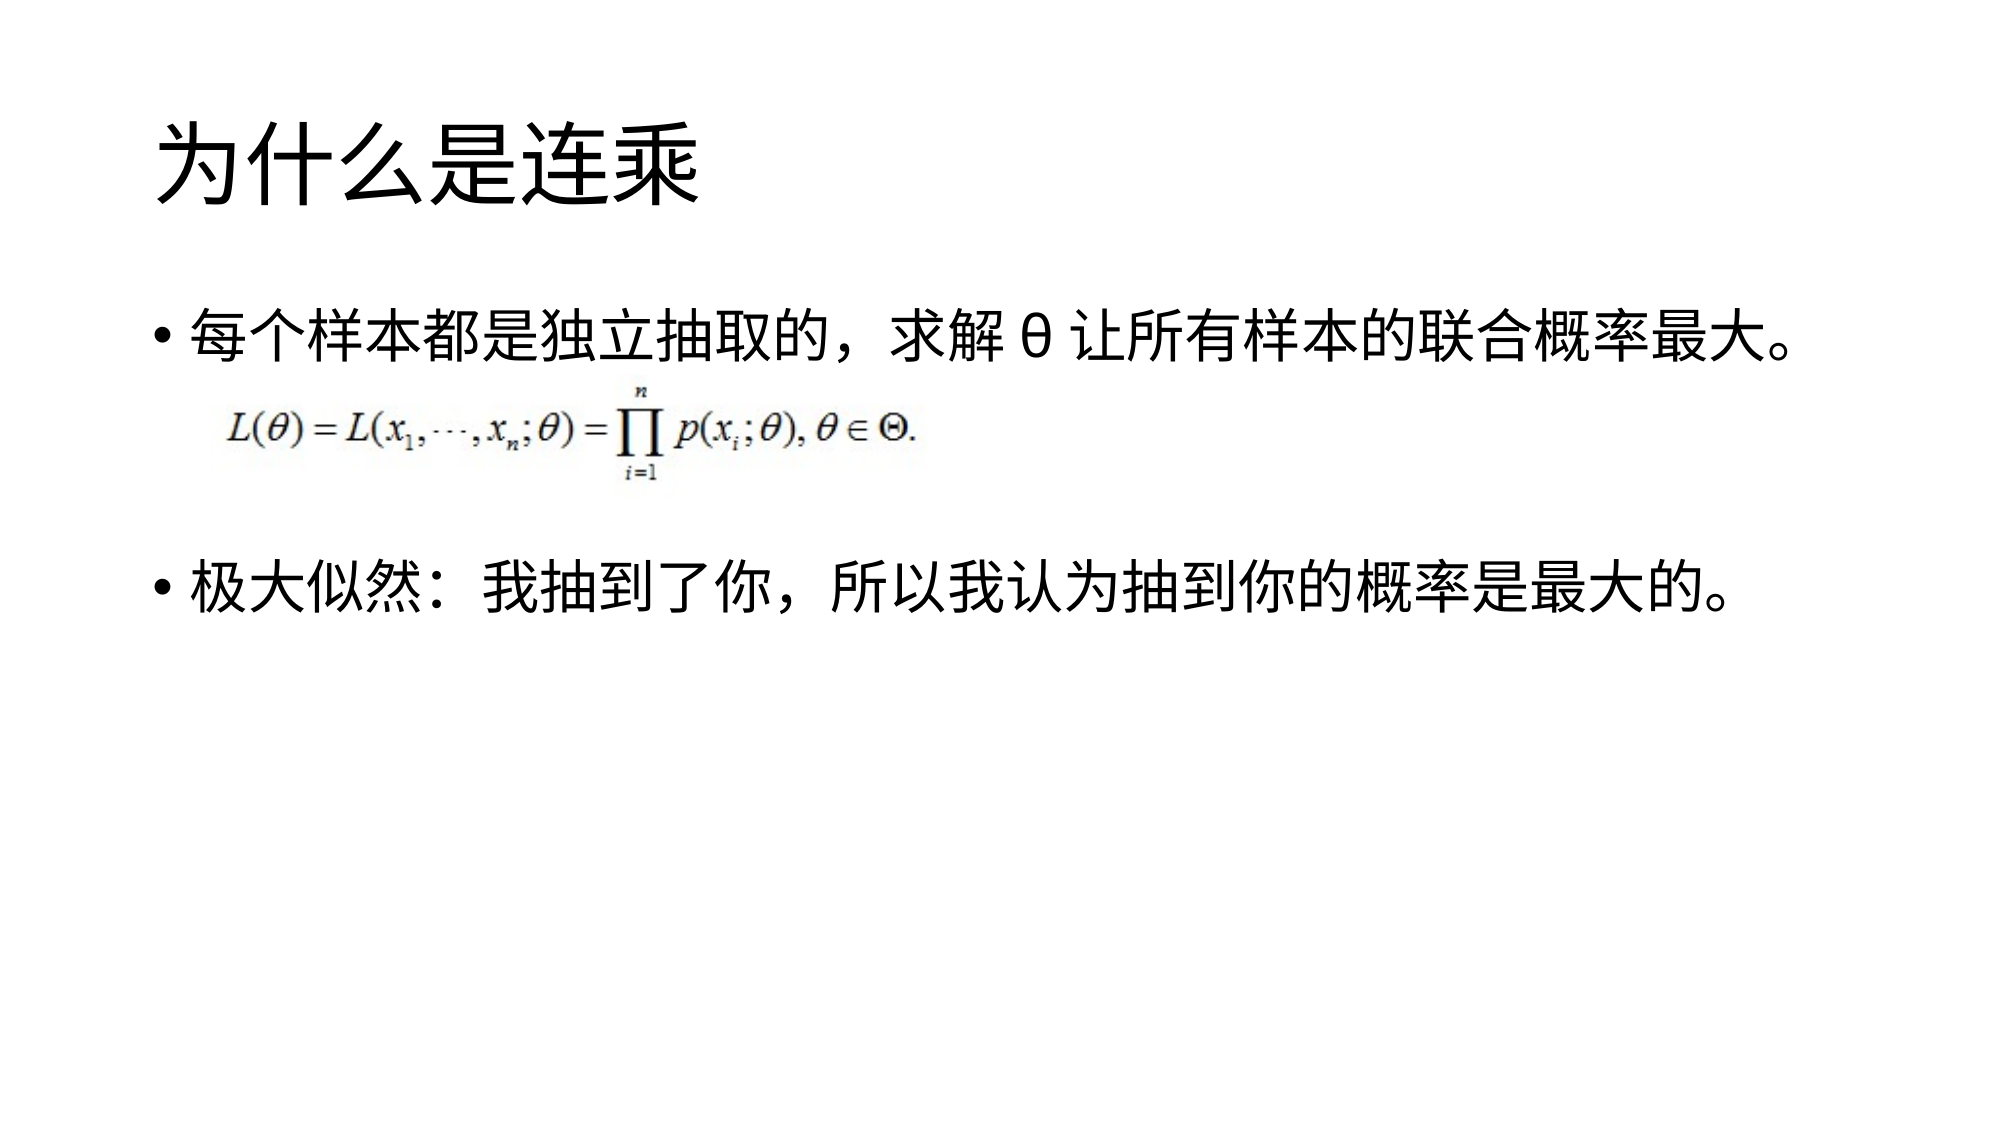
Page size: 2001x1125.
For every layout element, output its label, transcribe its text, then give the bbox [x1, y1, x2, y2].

title 为什么是连乘 [137, 59, 1863, 278]
picture [211, 374, 941, 498]
list 每个样本都是独立抽取的，求解θ让所有样本的联合概率最大。 极大似然：我抽到了你，所以我认为抽到你的概率是最大的。 [137, 299, 1863, 1014]
